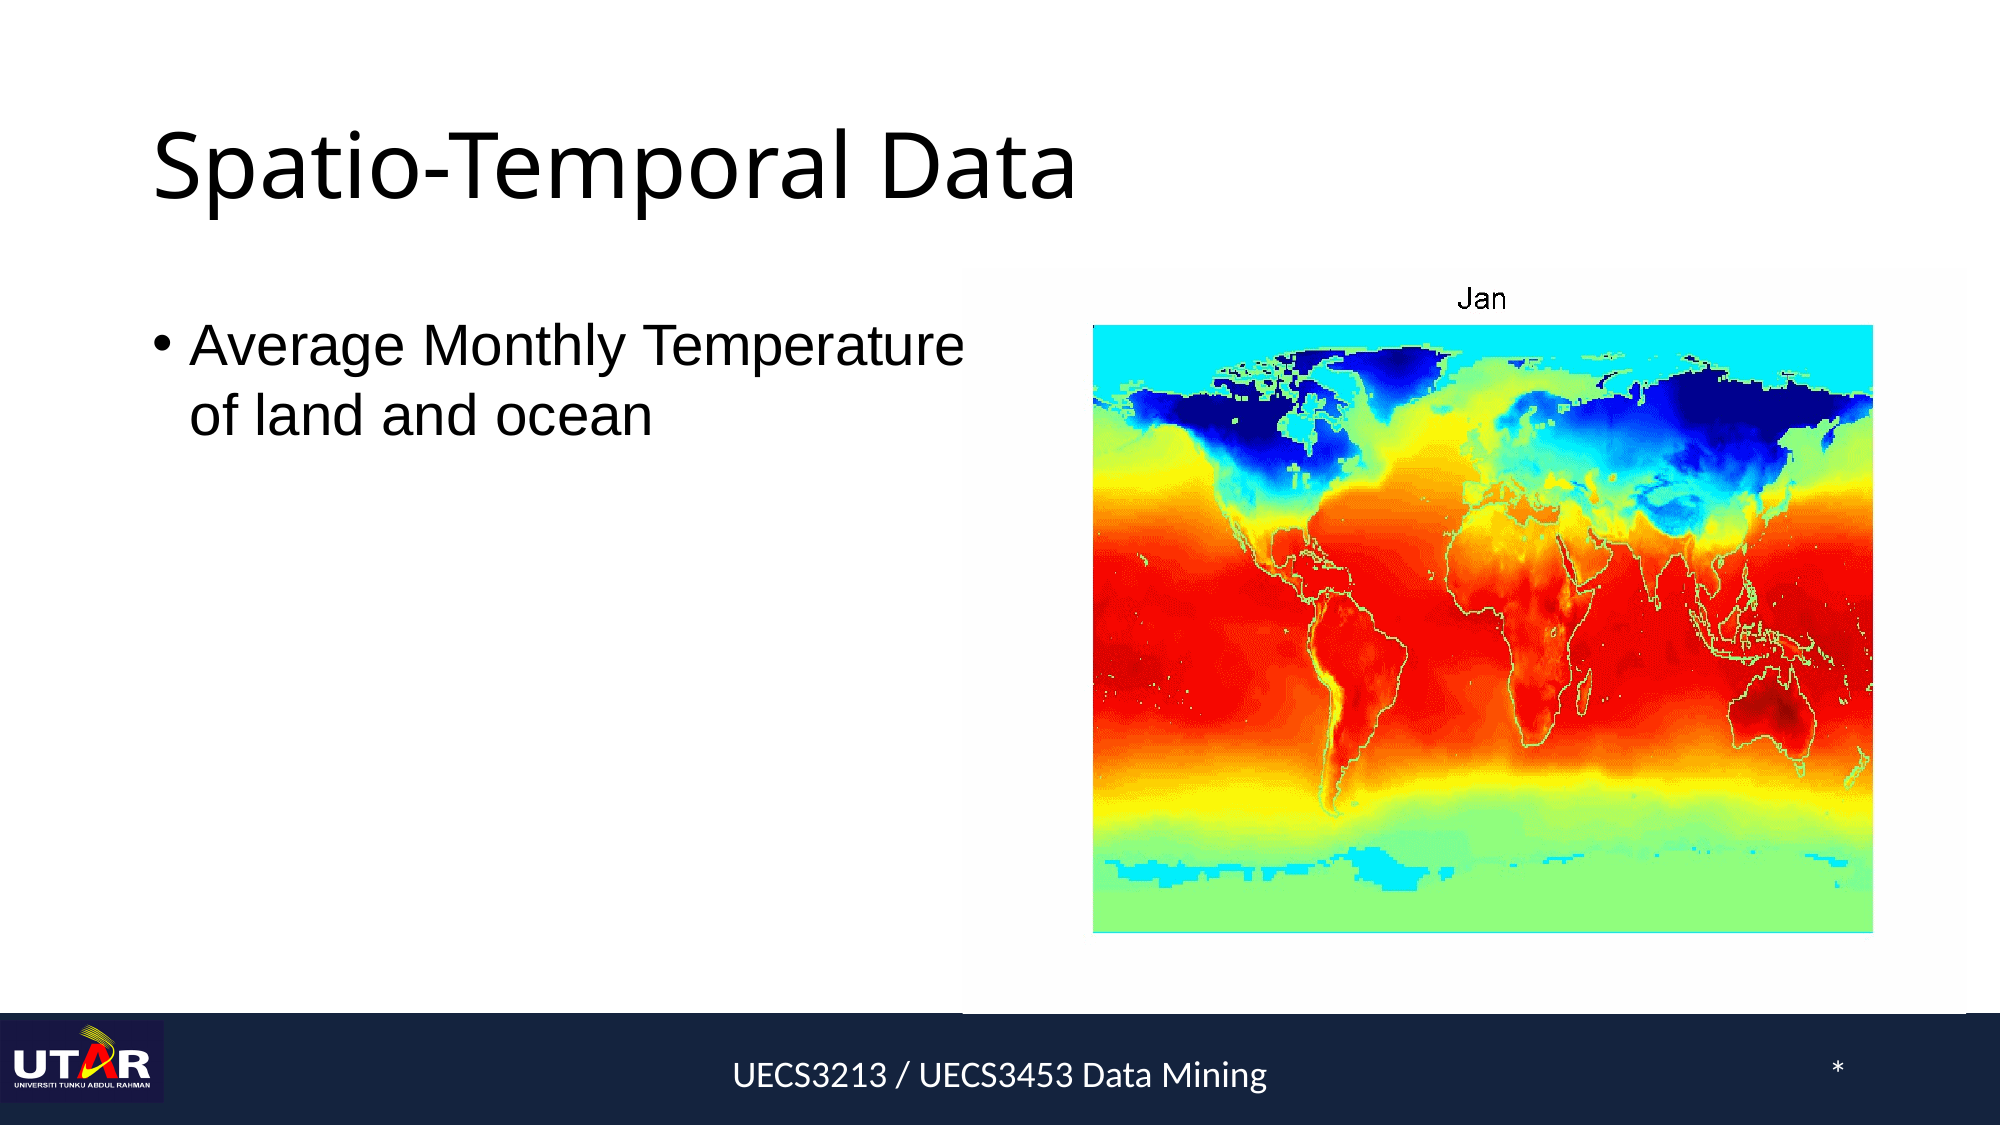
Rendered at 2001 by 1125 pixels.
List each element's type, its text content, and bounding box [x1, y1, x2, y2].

slide_number * [1412, 1042, 1863, 1103]
title Spatio-Temporal Data [137, 59, 1863, 278]
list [962, 268, 1967, 1014]
footer UECS3213 / UECS3453 Data Mining [662, 1042, 1338, 1103]
picture [0, 1020, 164, 1103]
list Average Monthly Temperature of land and ocean [137, 299, 962, 1014]
